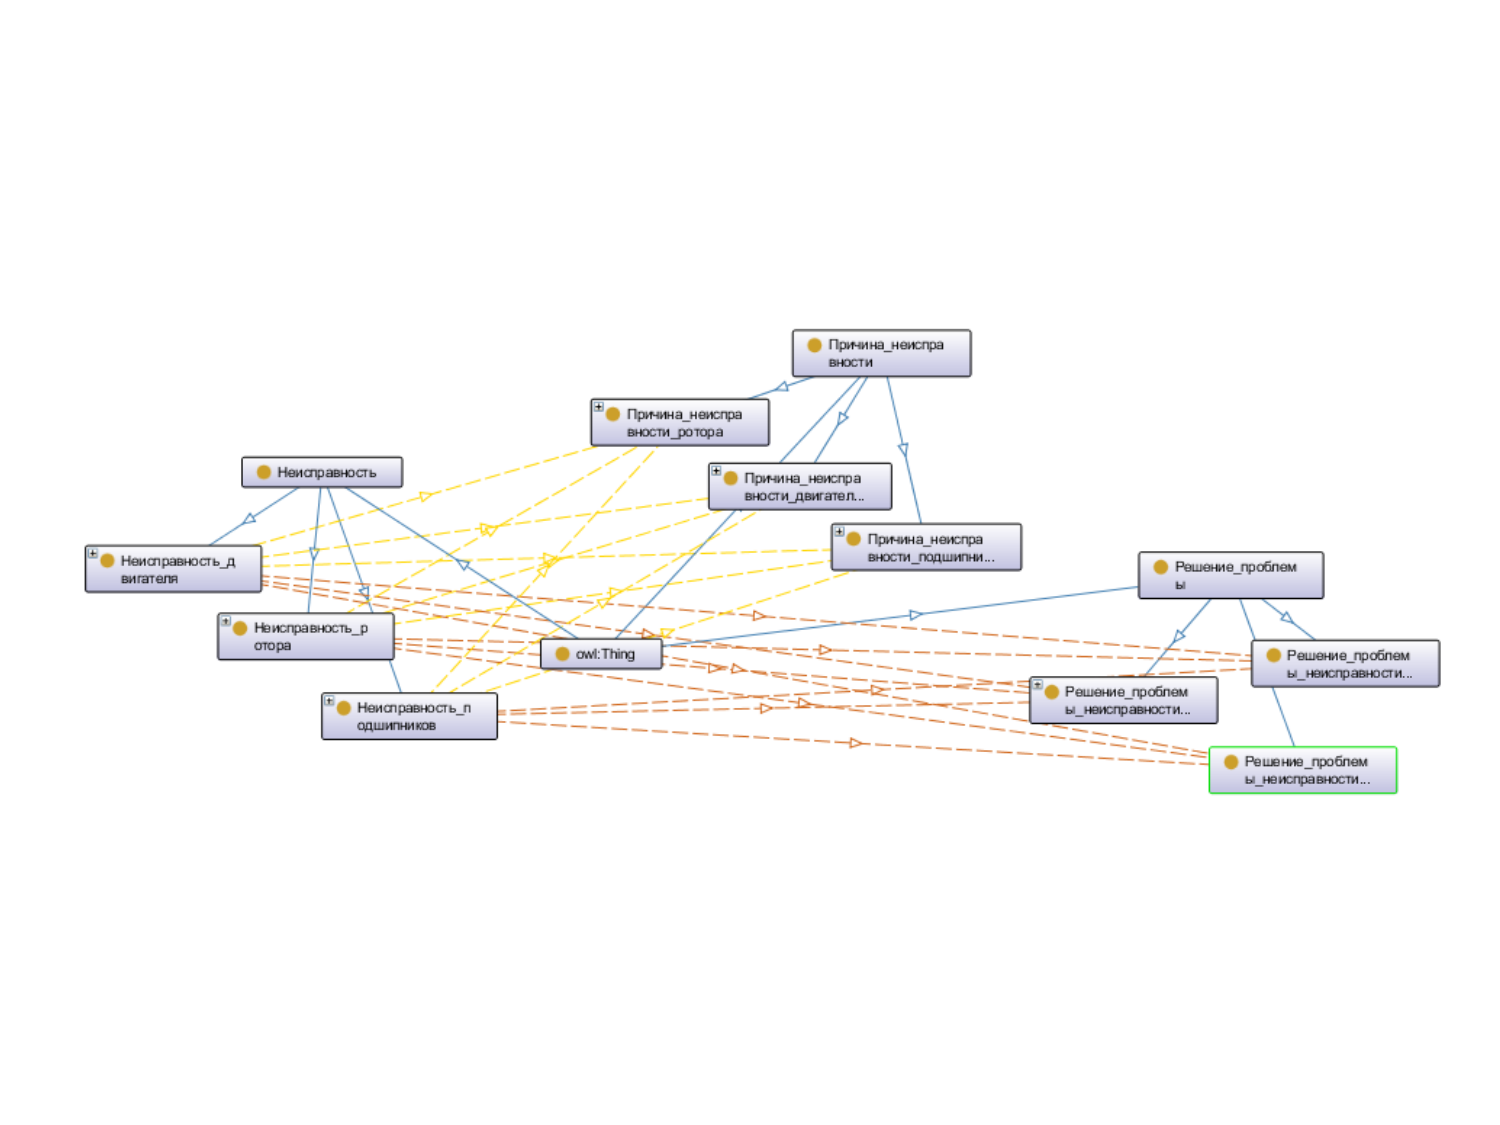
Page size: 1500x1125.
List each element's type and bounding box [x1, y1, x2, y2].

picture [52, 290, 1467, 906]
